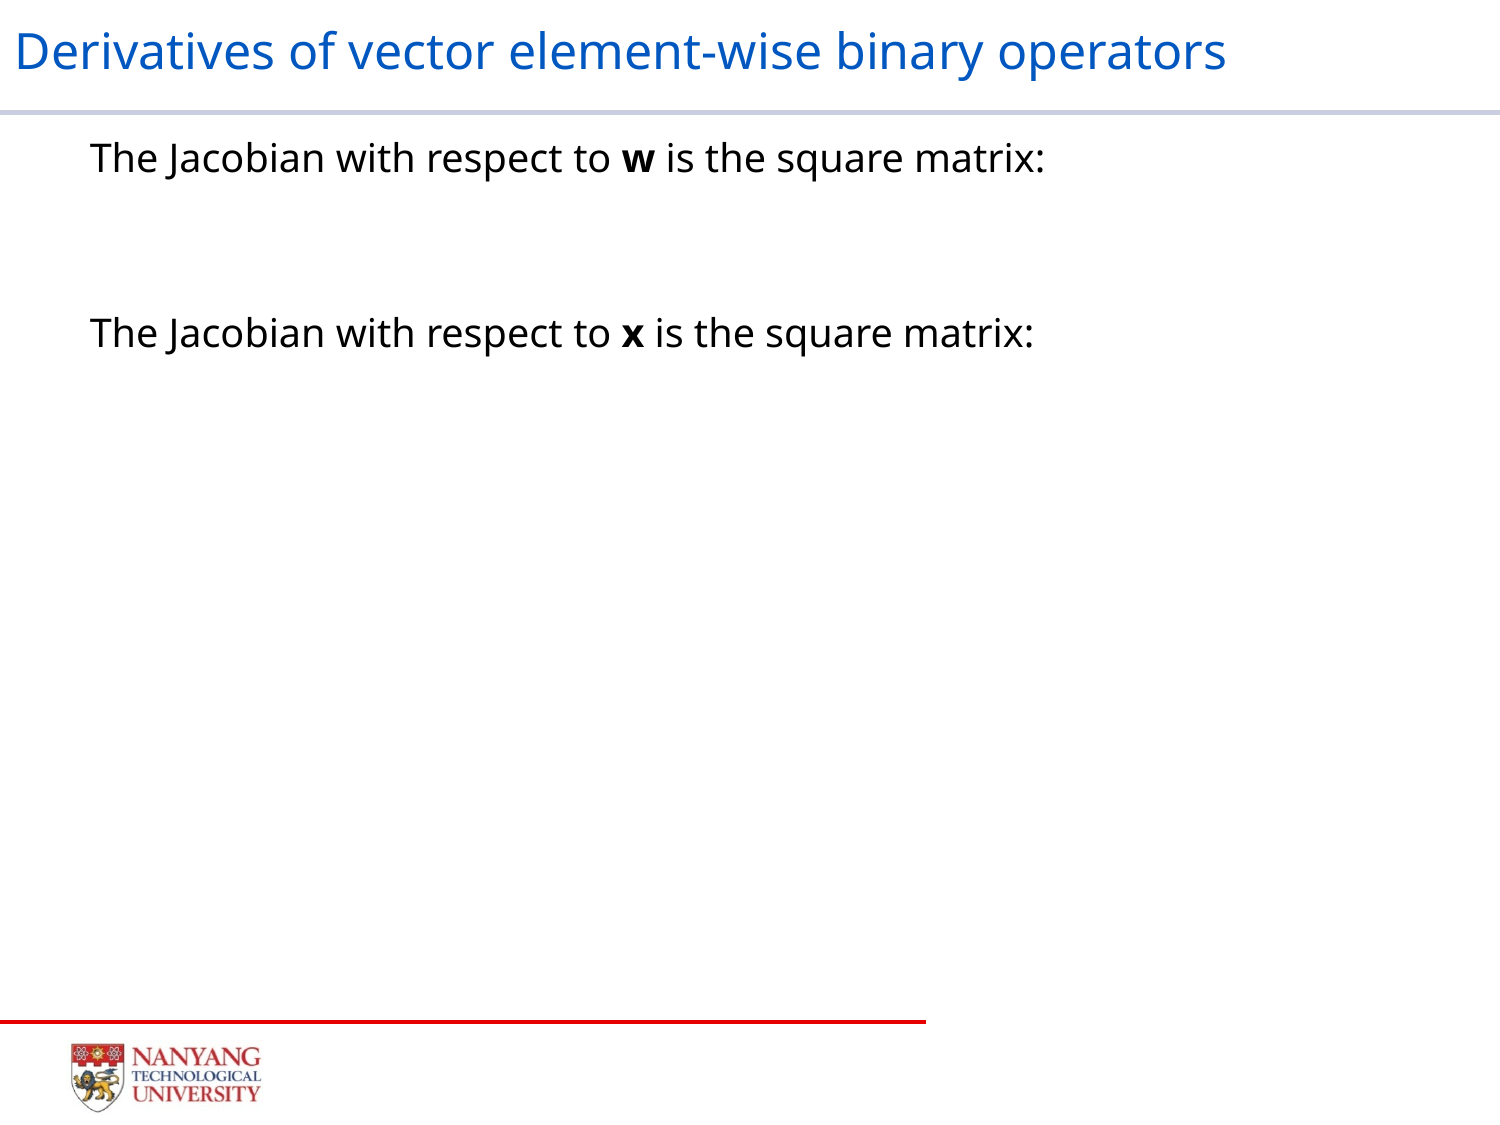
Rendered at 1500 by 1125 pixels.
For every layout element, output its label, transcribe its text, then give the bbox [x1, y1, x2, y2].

title Derivatives of vector element-wise binary operators [0, 12, 1500, 92]
picture [67, 1040, 263, 1115]
